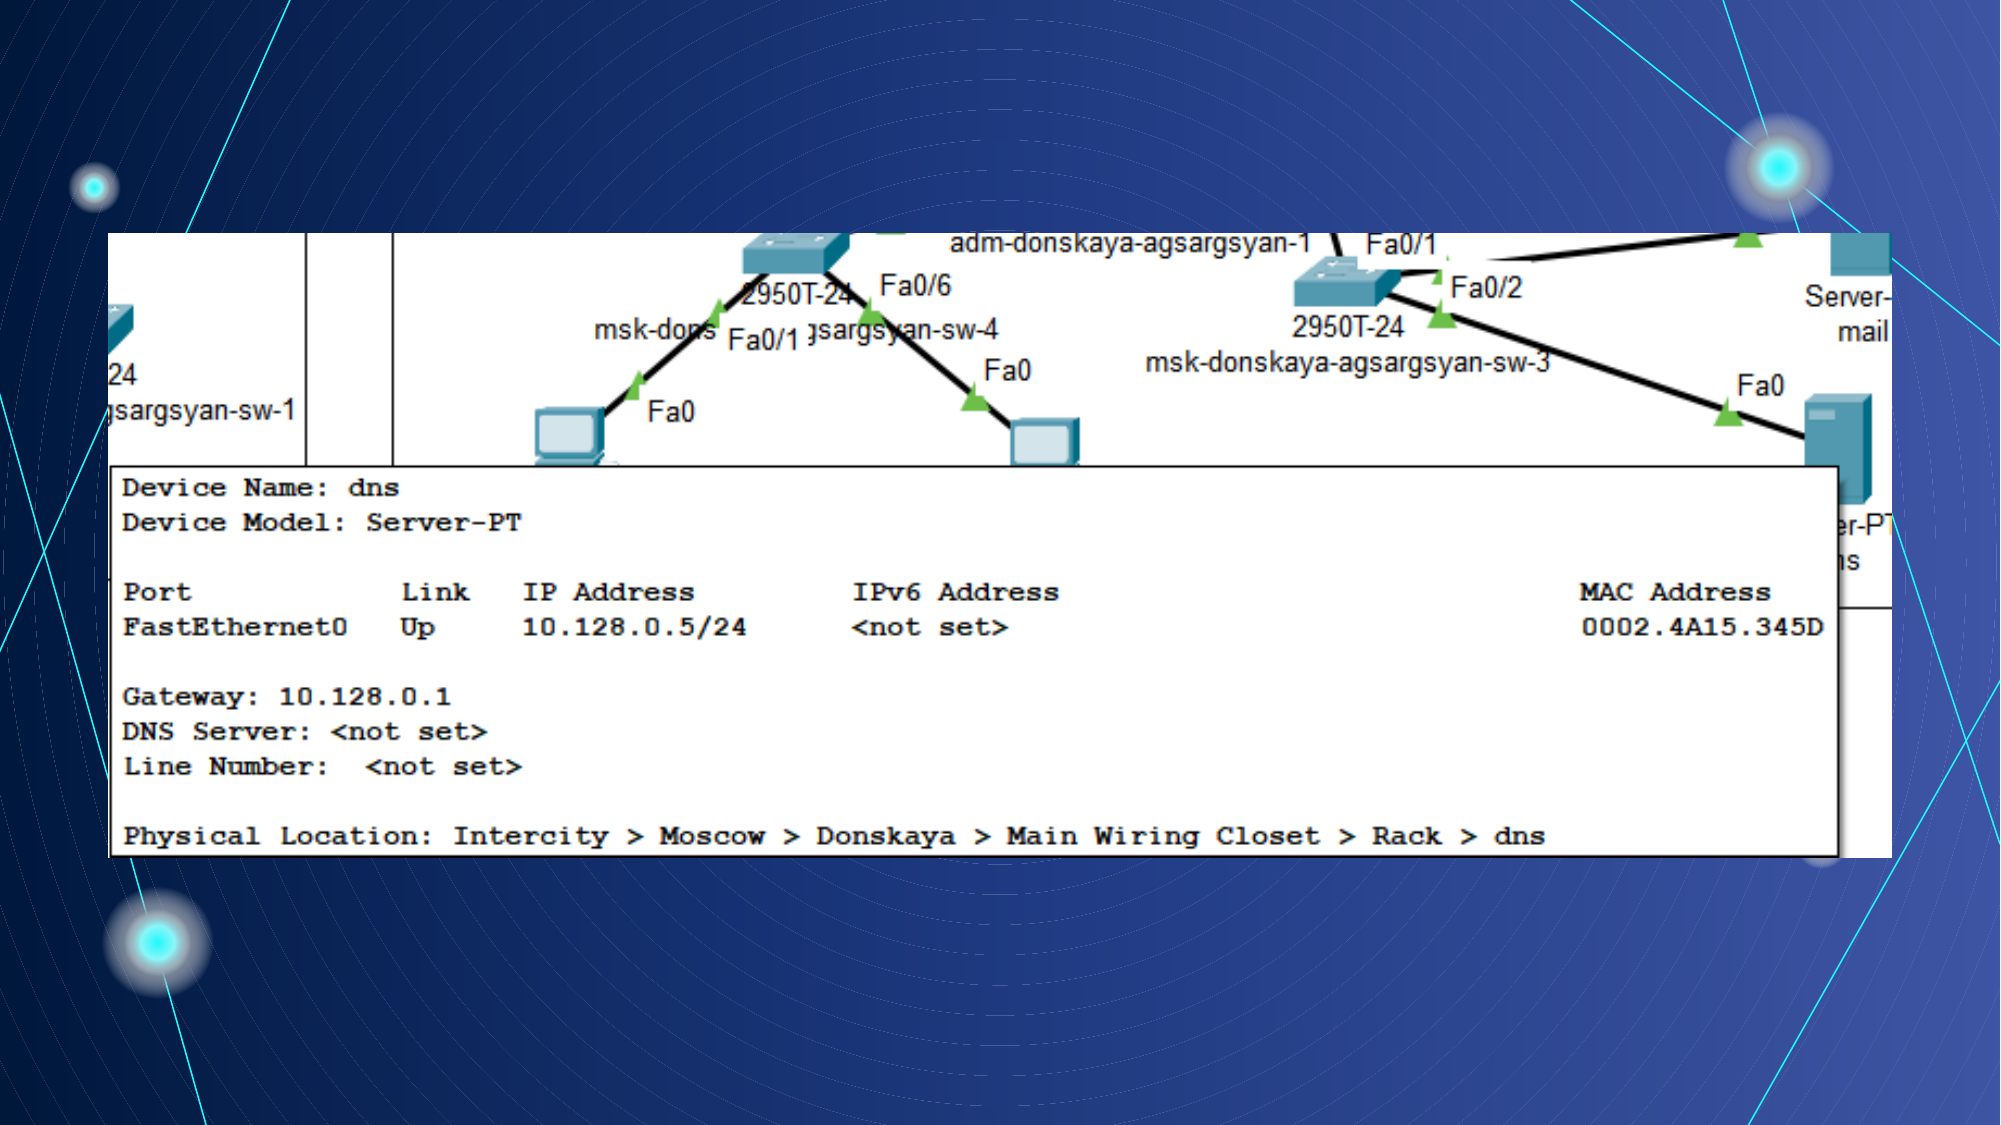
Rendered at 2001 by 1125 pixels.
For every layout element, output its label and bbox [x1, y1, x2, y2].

picture [107, 233, 1892, 858]
